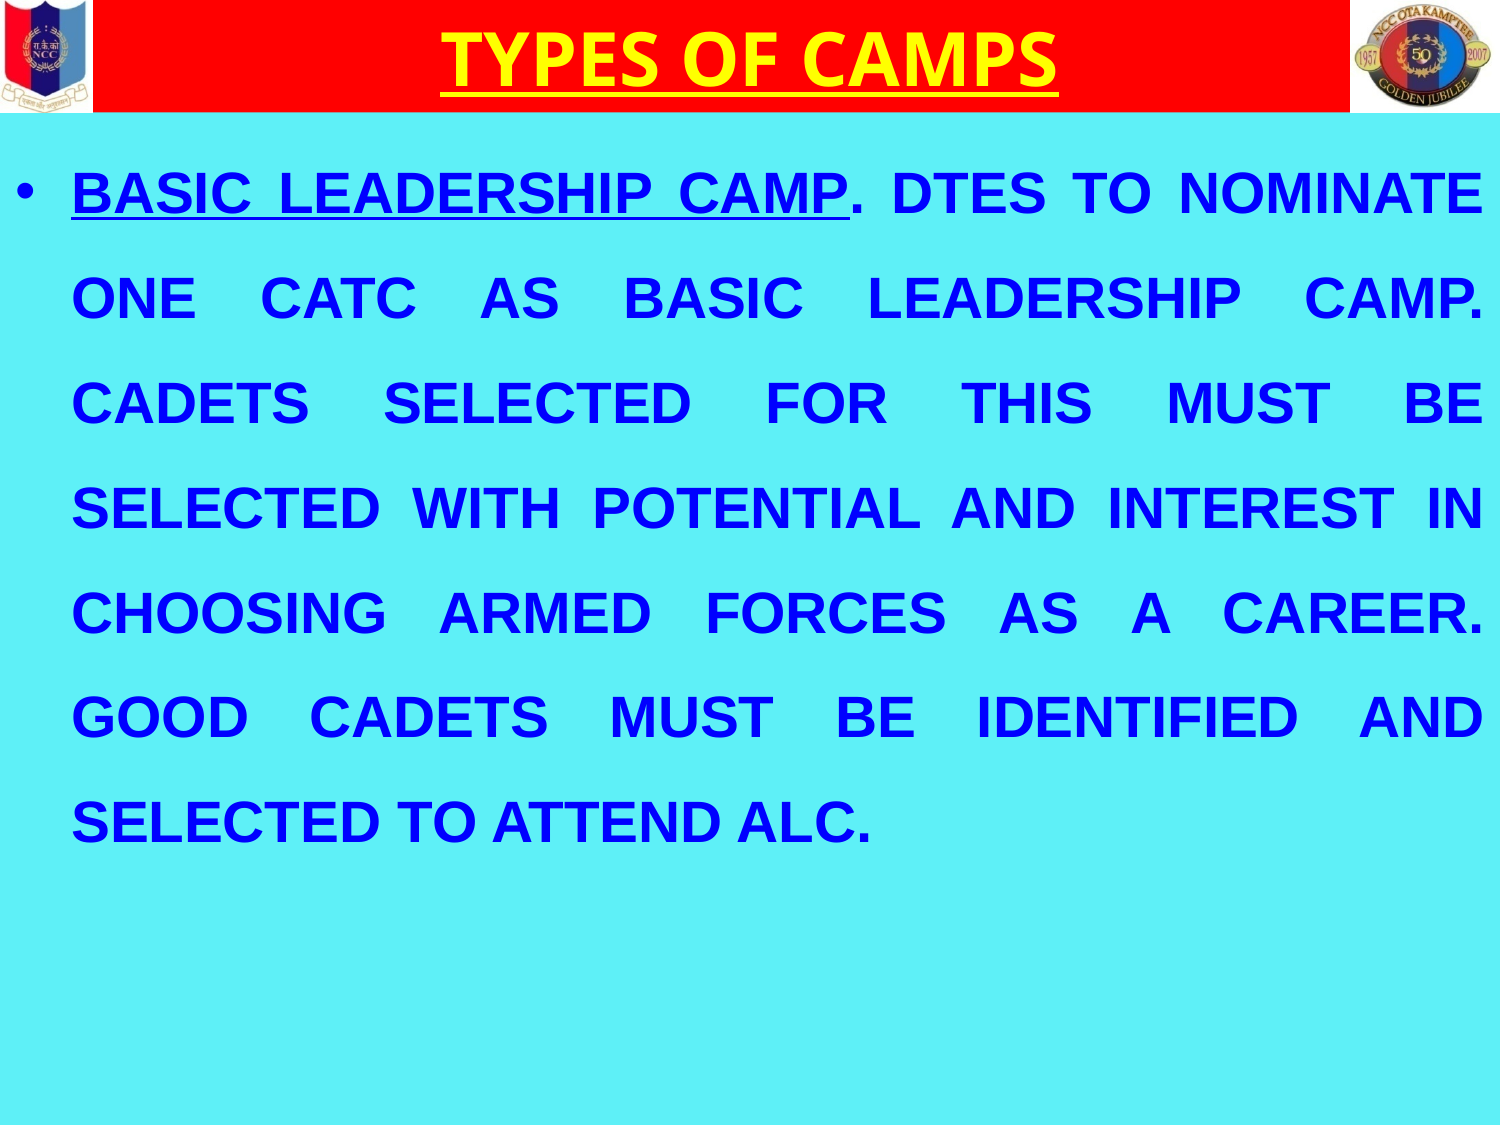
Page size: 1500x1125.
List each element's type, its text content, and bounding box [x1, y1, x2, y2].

picture [1349, 0, 1500, 113]
list BASIC LEADERSHIP CAMP. DTES TO NOMINATE ONE CATC AS BASIC LEADERSHIP CAMP. CADETS SELECTED FOR THIS MUST BE SELECTED WITH POTENTIAL AND INTEREST IN CHOOSING ARMED FORCES AS A CAREER. GOOD CADETS MUST BE IDENTIFIED AND SELECTED TO ATTEND ALC. [0, 113, 1500, 1050]
text_box TYPES OF CAMPS [94, 0, 1347, 113]
picture [0, 0, 93, 113]
